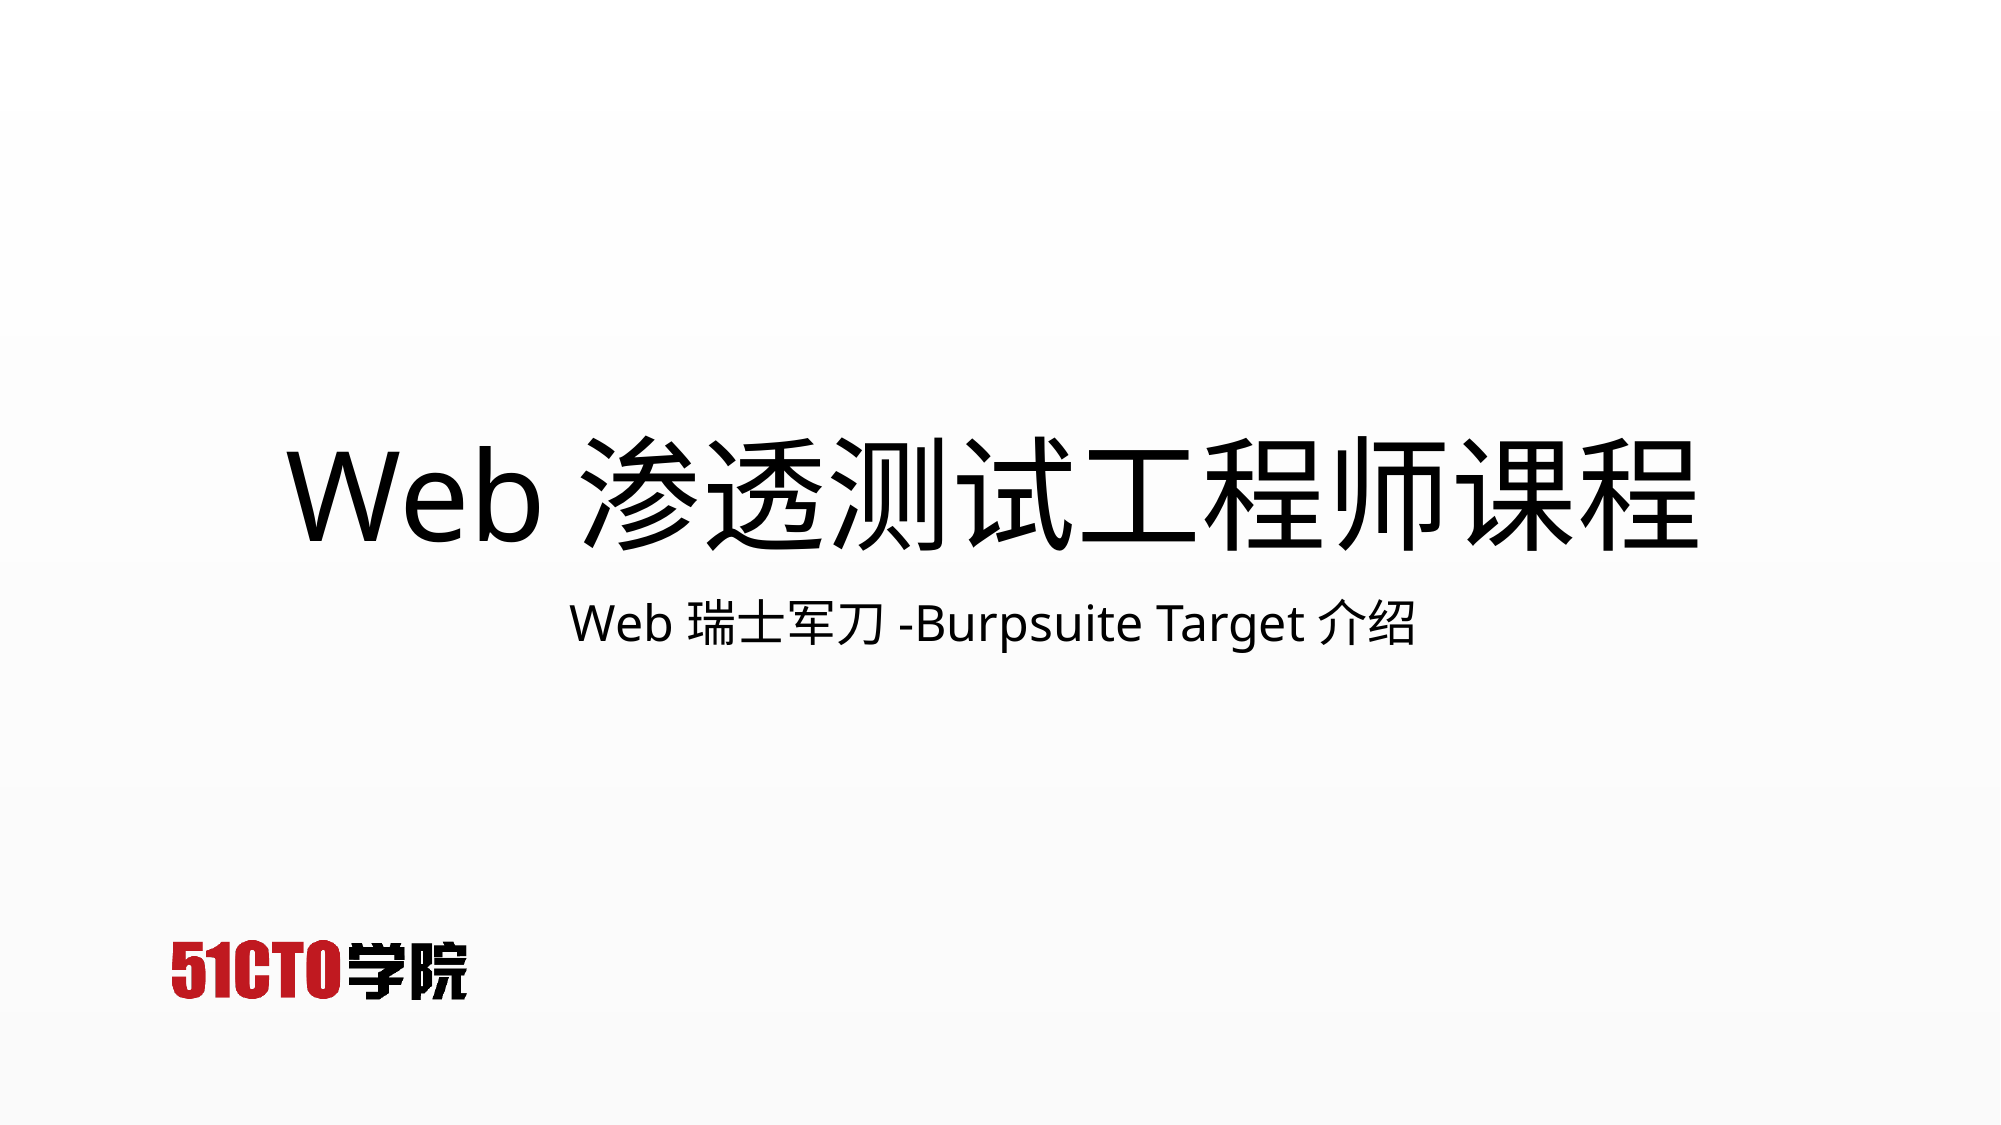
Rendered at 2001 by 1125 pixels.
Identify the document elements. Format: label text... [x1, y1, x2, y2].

title Web渗透测试工程师课程 [216, 184, 1771, 576]
subtitle Web瑞士军刀-Burpsuite Target介绍 [216, 590, 1771, 863]
picture [172, 940, 467, 1000]
